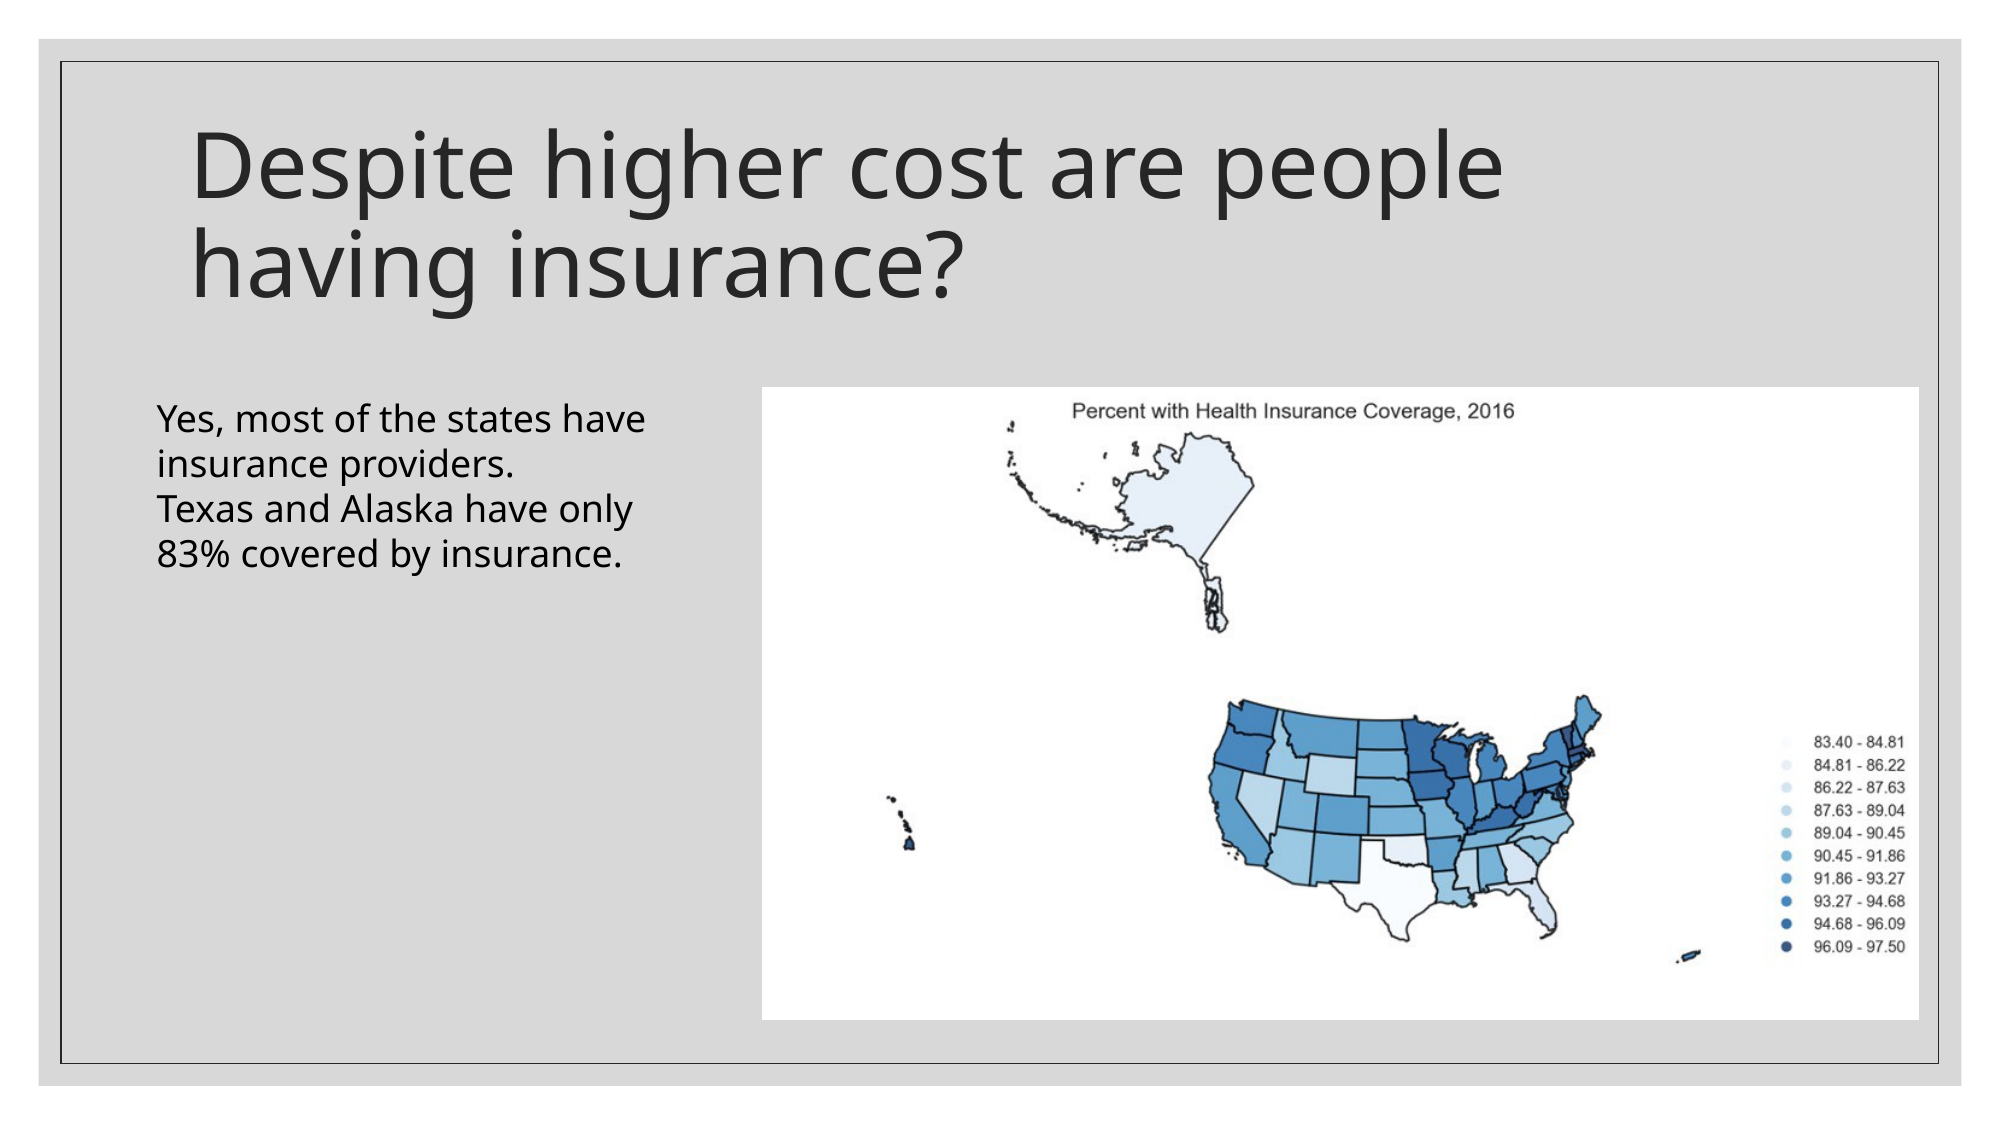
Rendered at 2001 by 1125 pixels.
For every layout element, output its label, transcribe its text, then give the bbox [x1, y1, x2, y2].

text_box Yes, most of the states have insurance providers. Texas and Alaska have only 83% covered by insurance. [141, 387, 698, 628]
title Despite higher cost are people having insurance? [174, 105, 1825, 331]
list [762, 387, 1919, 1020]
